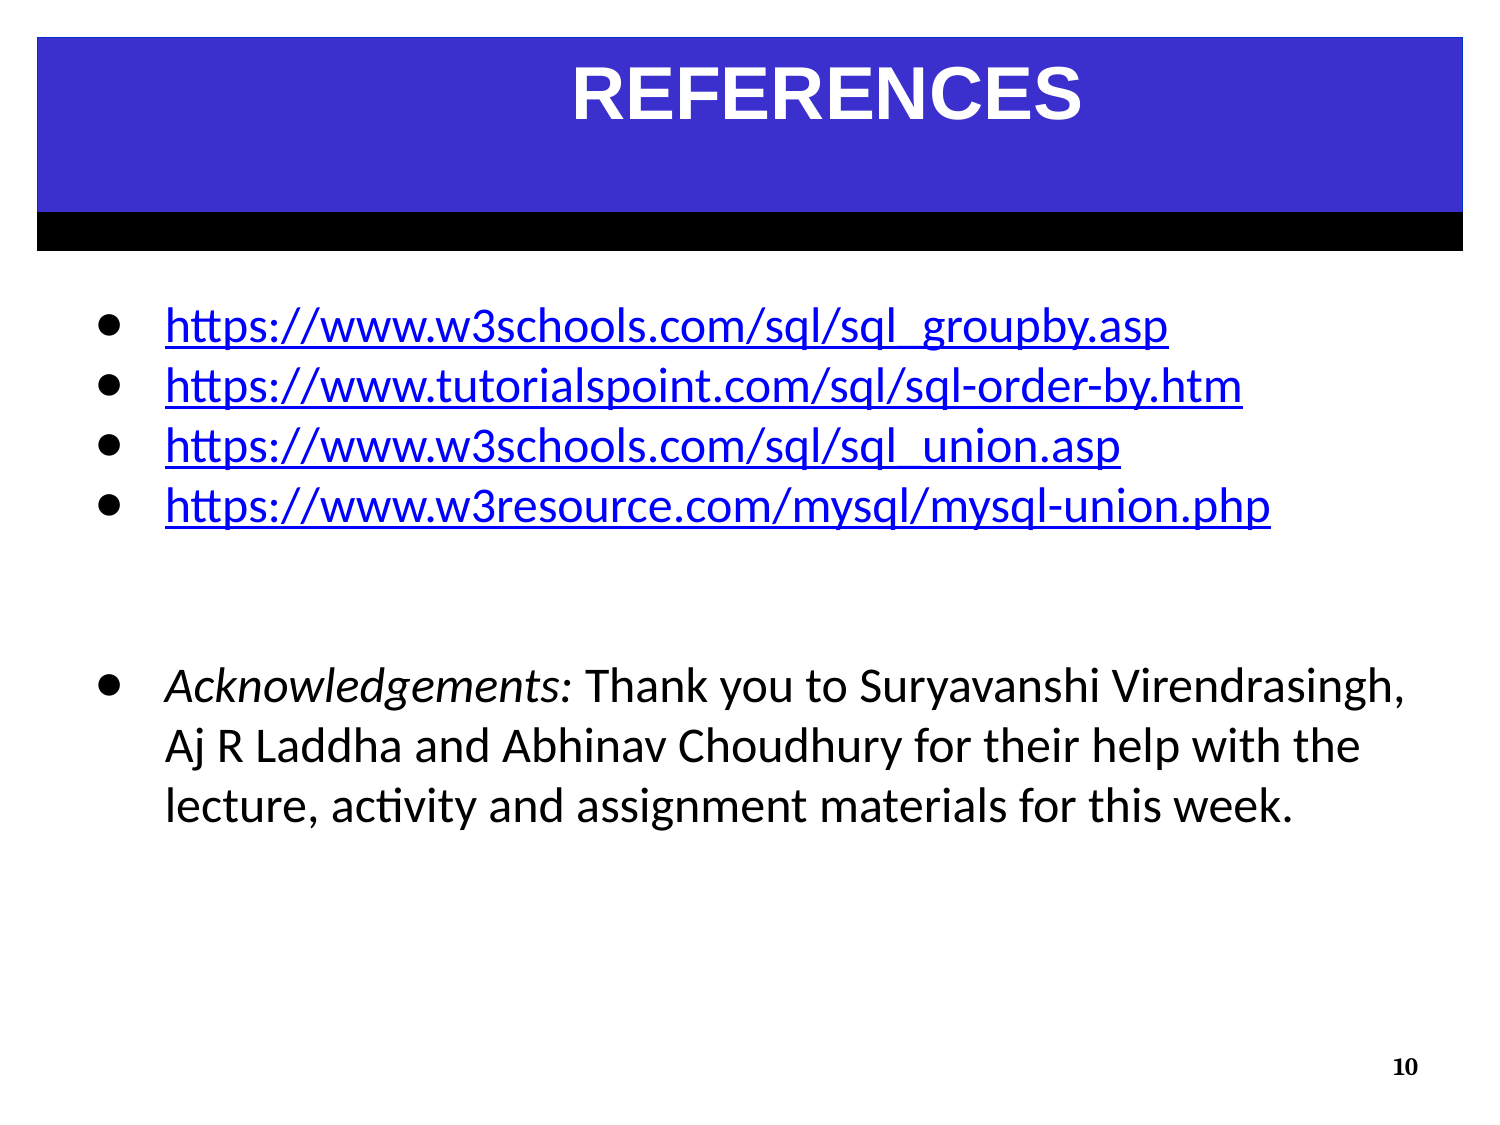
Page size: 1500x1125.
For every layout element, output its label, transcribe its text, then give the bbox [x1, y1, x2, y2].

text_box https://www.w3schools.com/sql/sql_groupby.asp https://www.tutorialspoint.com/sql/sql-order-by.htm https://www.w3schools.com/sql/sql_union.asp https://www.w3resource.com/mysql/mysql-union.php Acknowledgements: Thank you to Suryavanshi Virendrasingh, Aj R Laddha and Abhinav Choudhury for their help with the lecture, activity and assignment materials for this week. [75, 285, 1425, 1066]
text_box REFERENCES [50, 37, 1450, 213]
text_box 10 [1378, 1035, 1500, 1096]
